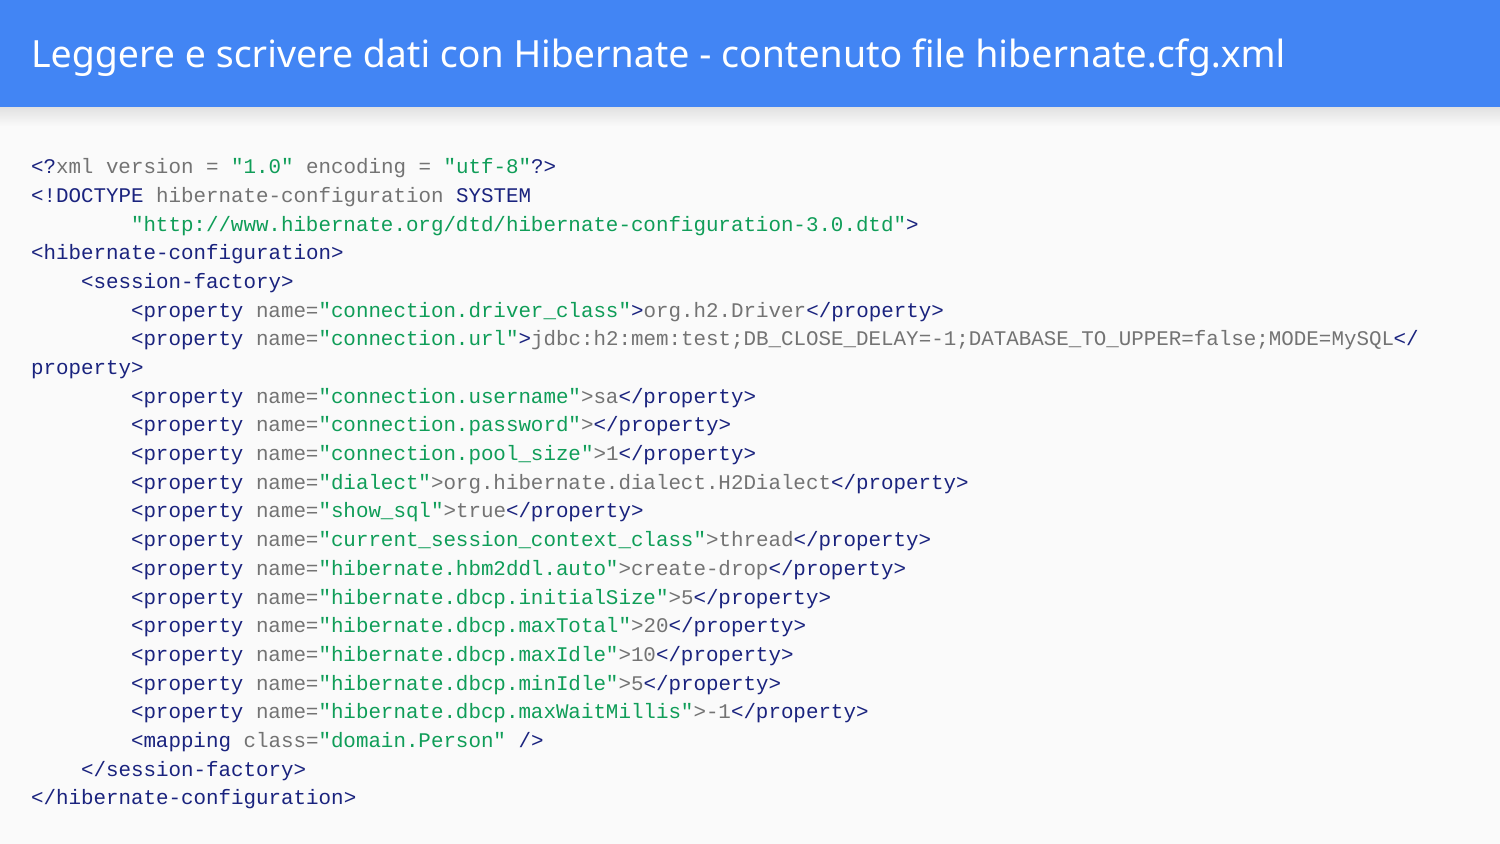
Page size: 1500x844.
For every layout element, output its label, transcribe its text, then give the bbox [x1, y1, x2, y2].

title Leggere e scrivere dati con Hibernate - contenuto file hibernate.cfg.xml [16, 2, 1464, 102]
list <?xml version = "1.0" encoding = "utf-8"?> <!DOCTYPE hibernate-configuration SYSTEM "http://www.hibernate.org/dtd/hibernate-configuration-3.0.dtd"> <hibernate-configuration> <session-factory> <property name="connection.driver_class">org.h2.Driver</property> <property name="connection.url">jdbc:h2:mem:test;DB_CLOSE_DELAY=-1;DATABASE_TO_UPPER=false;MODE=MySQL</property> <property name="connection.username">sa</property> <property name="connection.password"></property> <property name="connection.pool_size">1</property> <property name="dialect">org.hibernate.dialect.H2Dialect</property> <property name="show_sql">true</property> <property name="current_session_context_class">thread</property> <property name="hibernate.hbm2ddl.auto">create-drop</property> <property name="hibernate.dbcp.initialSize">5</property> <property name="hibernate.dbcp.maxTotal">20</property> <property name="hibernate.dbcp.maxIdle">10</property> <property name="hibernate.dbcp.minIdle">5</property> <property name="hibernate.dbcp.maxWaitMillis">-1</property> <mapping class="domain.Person" /> </session-factory> </hibernate-configuration> [16, 133, 1490, 844]
